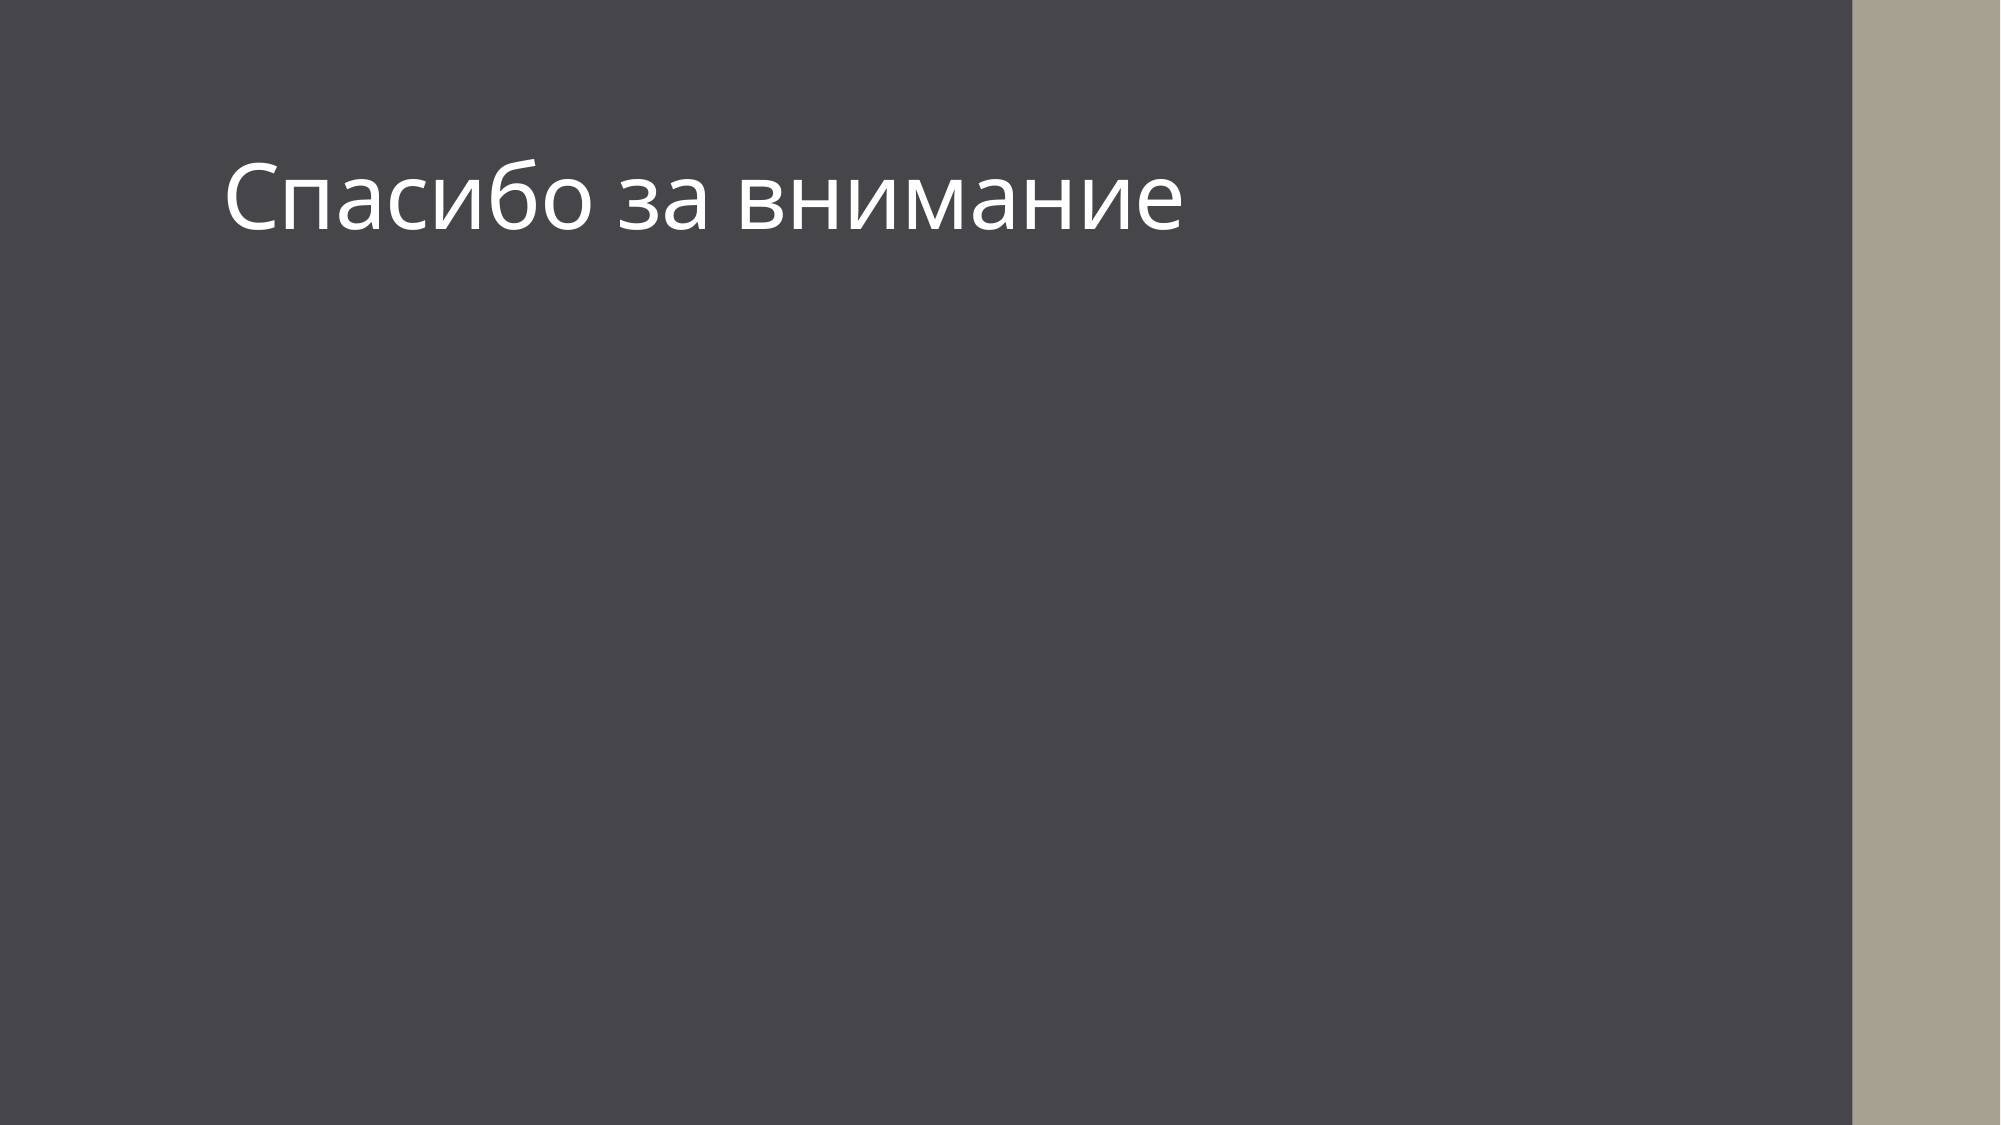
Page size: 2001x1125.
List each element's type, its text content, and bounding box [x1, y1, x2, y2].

title Спасибо за внимание [206, 60, 1797, 257]
